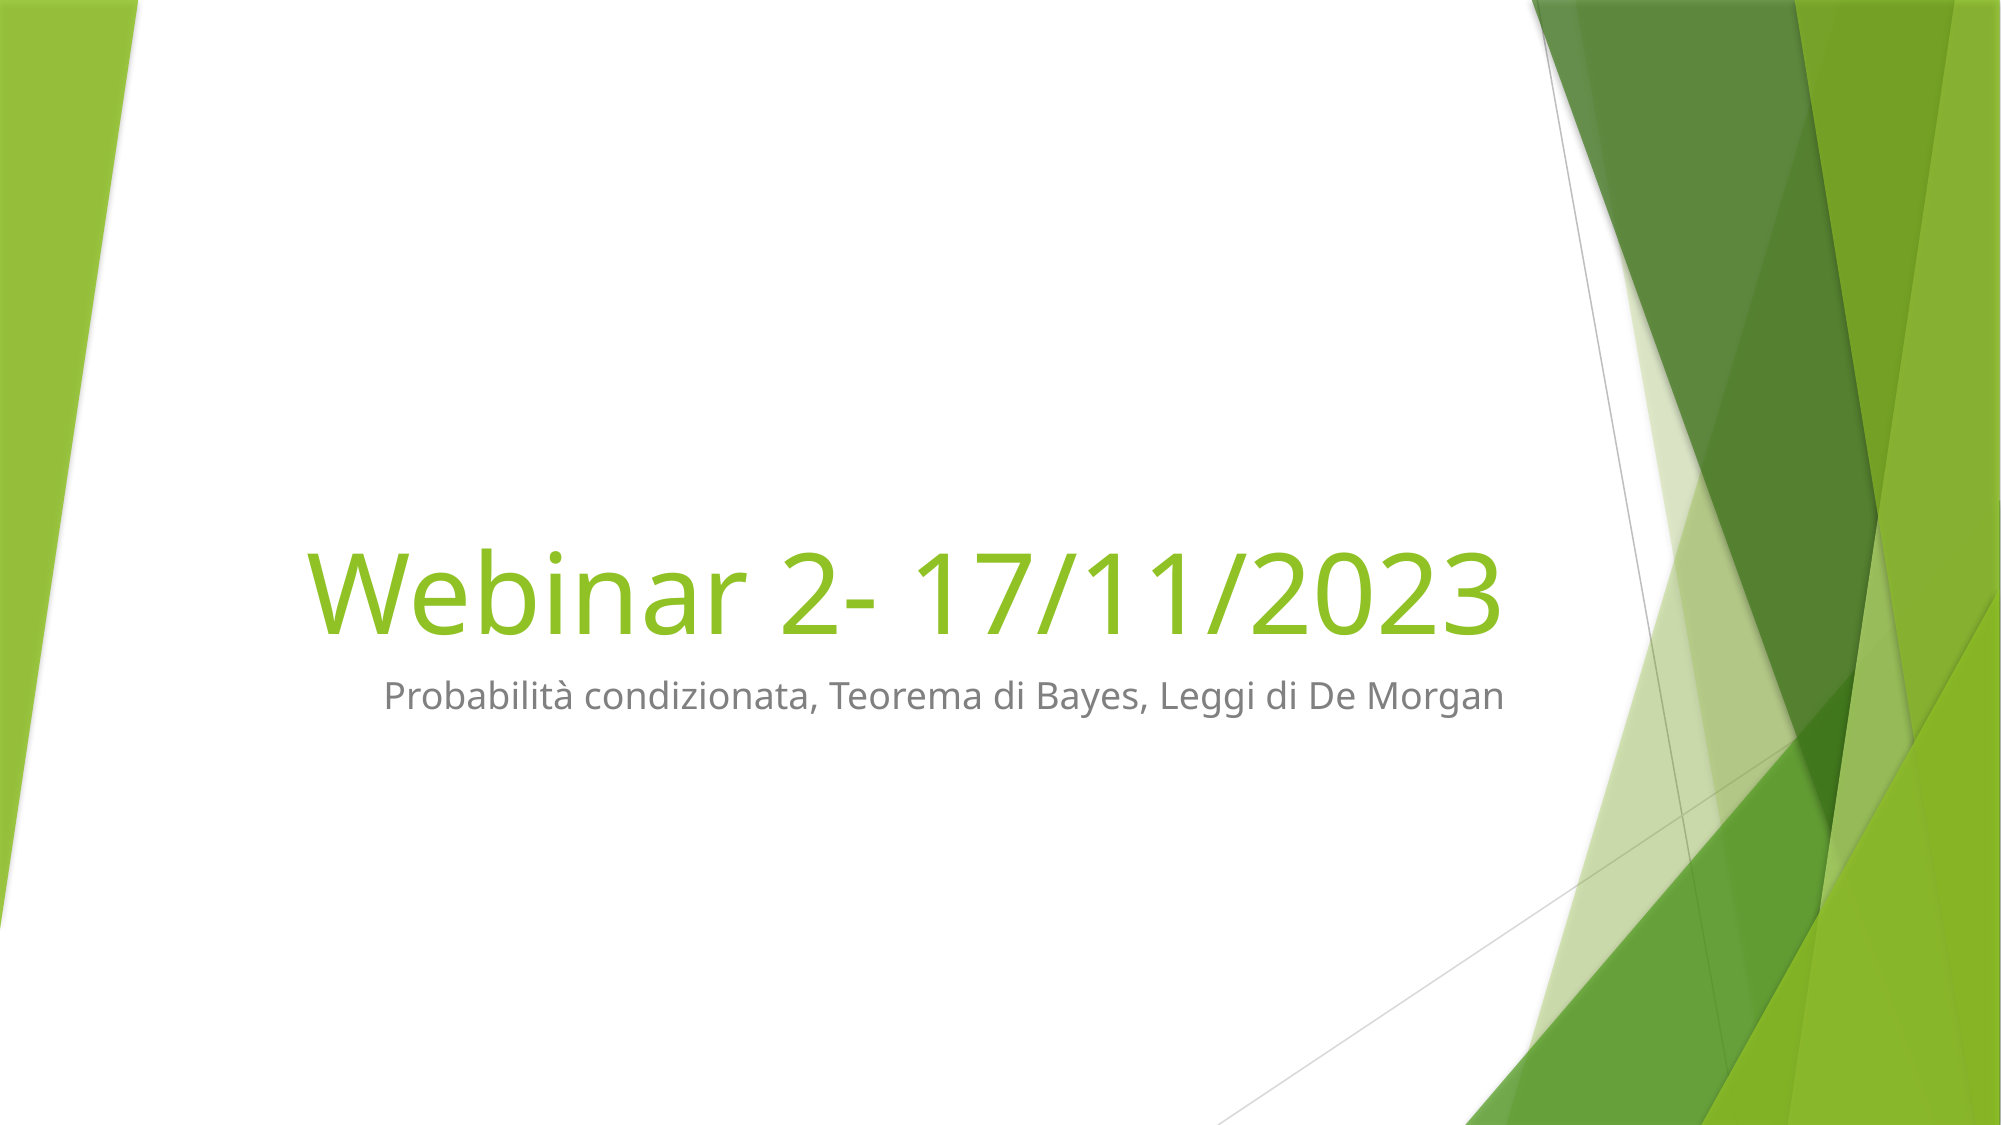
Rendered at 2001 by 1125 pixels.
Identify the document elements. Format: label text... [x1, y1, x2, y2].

subtitle Probabilità condizionata, Teorema di Bayes, Leggi di De Morgan [247, 664, 1522, 845]
title Webinar 2- 17/11/2023 [247, 394, 1522, 664]
